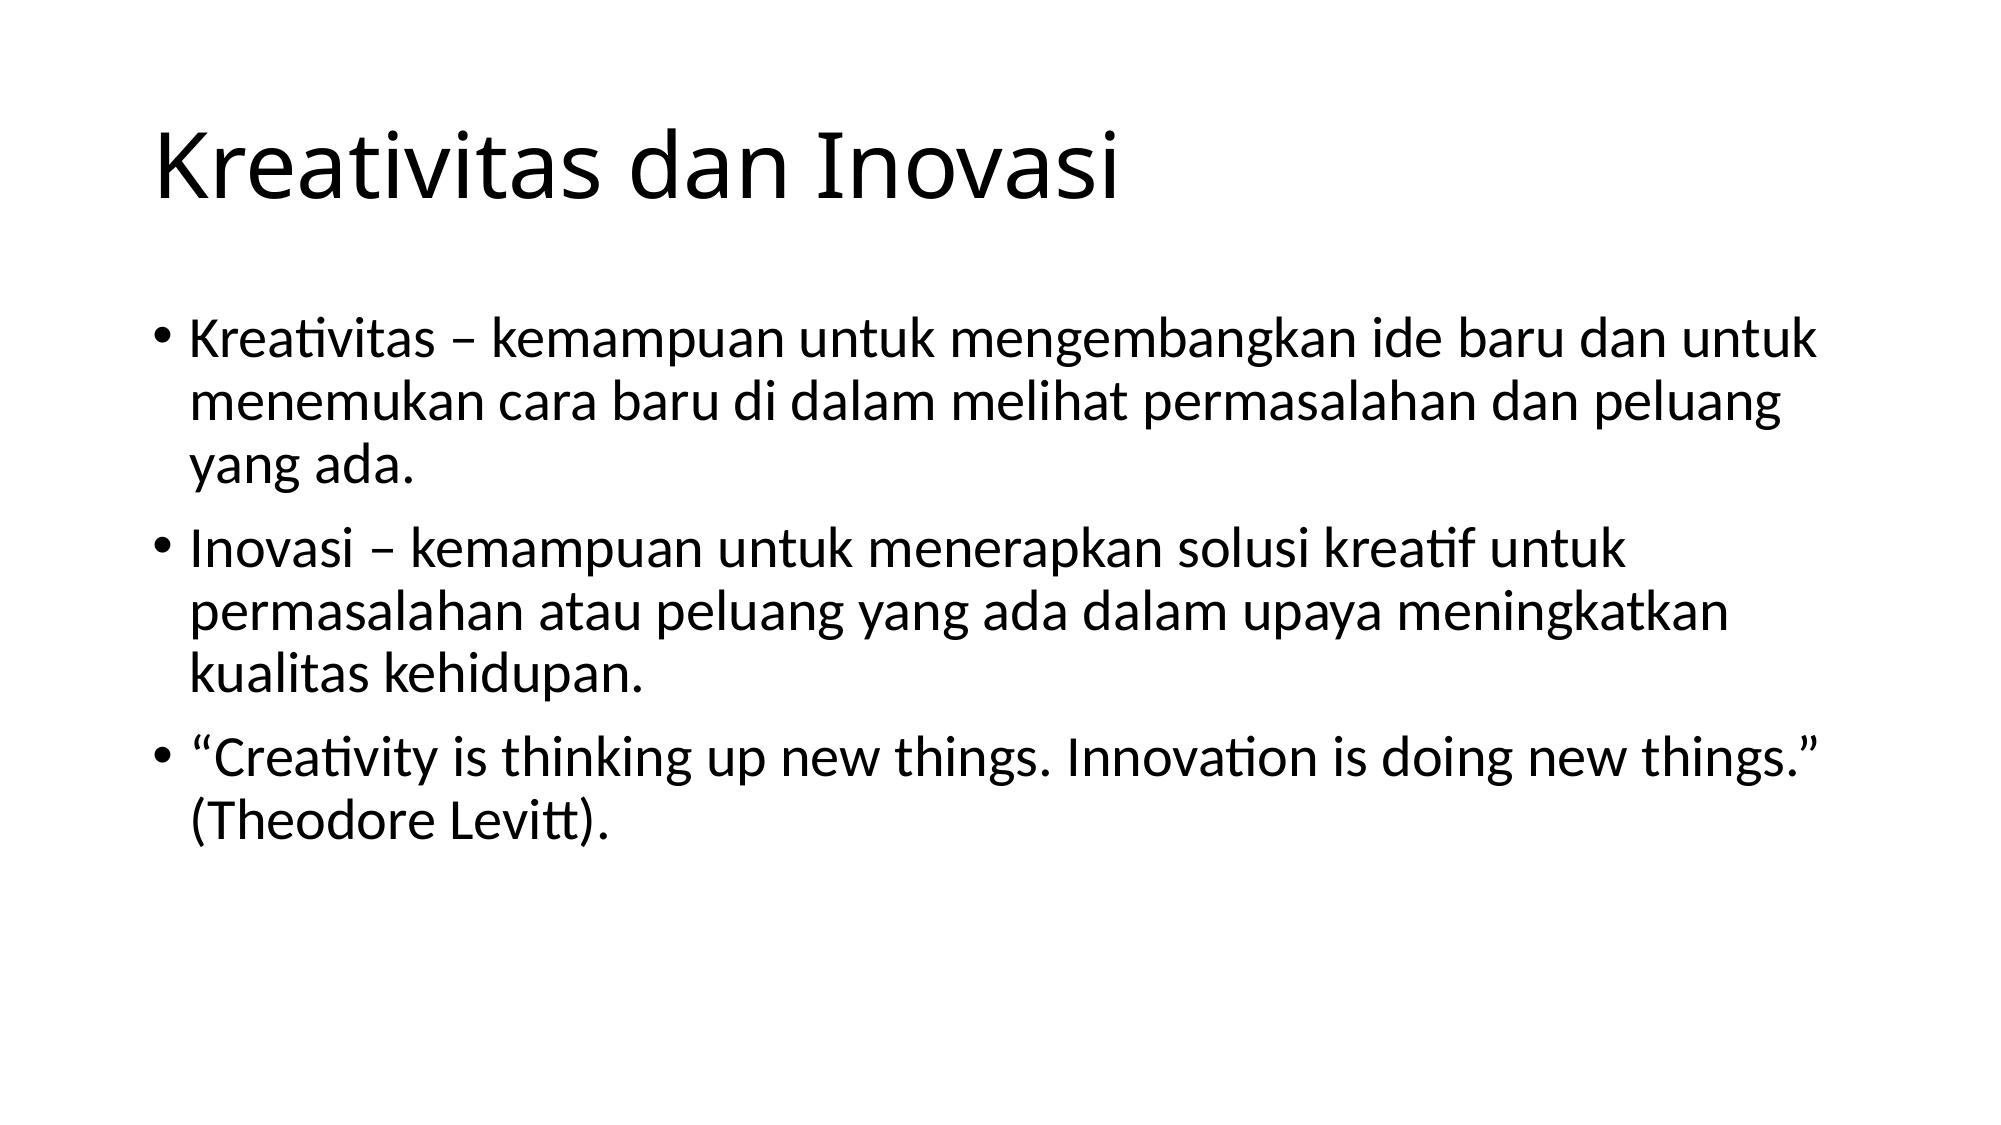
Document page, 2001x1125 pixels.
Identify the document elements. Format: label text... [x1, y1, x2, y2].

title Kreativitas dan Inovasi [137, 59, 1863, 278]
list Kreativitas – kemampuan untuk mengembangkan ide baru dan untuk menemukan cara baru di dalam melihat permasalahan dan peluang yang ada. Inovasi – kemampuan untuk menerapkan solusi kreatif untuk permasalahan atau peluang yang ada dalam upaya meningkatkan kualitas kehidupan. “Creativity is thinking up new things. Innovation is doing new things.” (Theodore Levitt). [137, 299, 1863, 1014]
